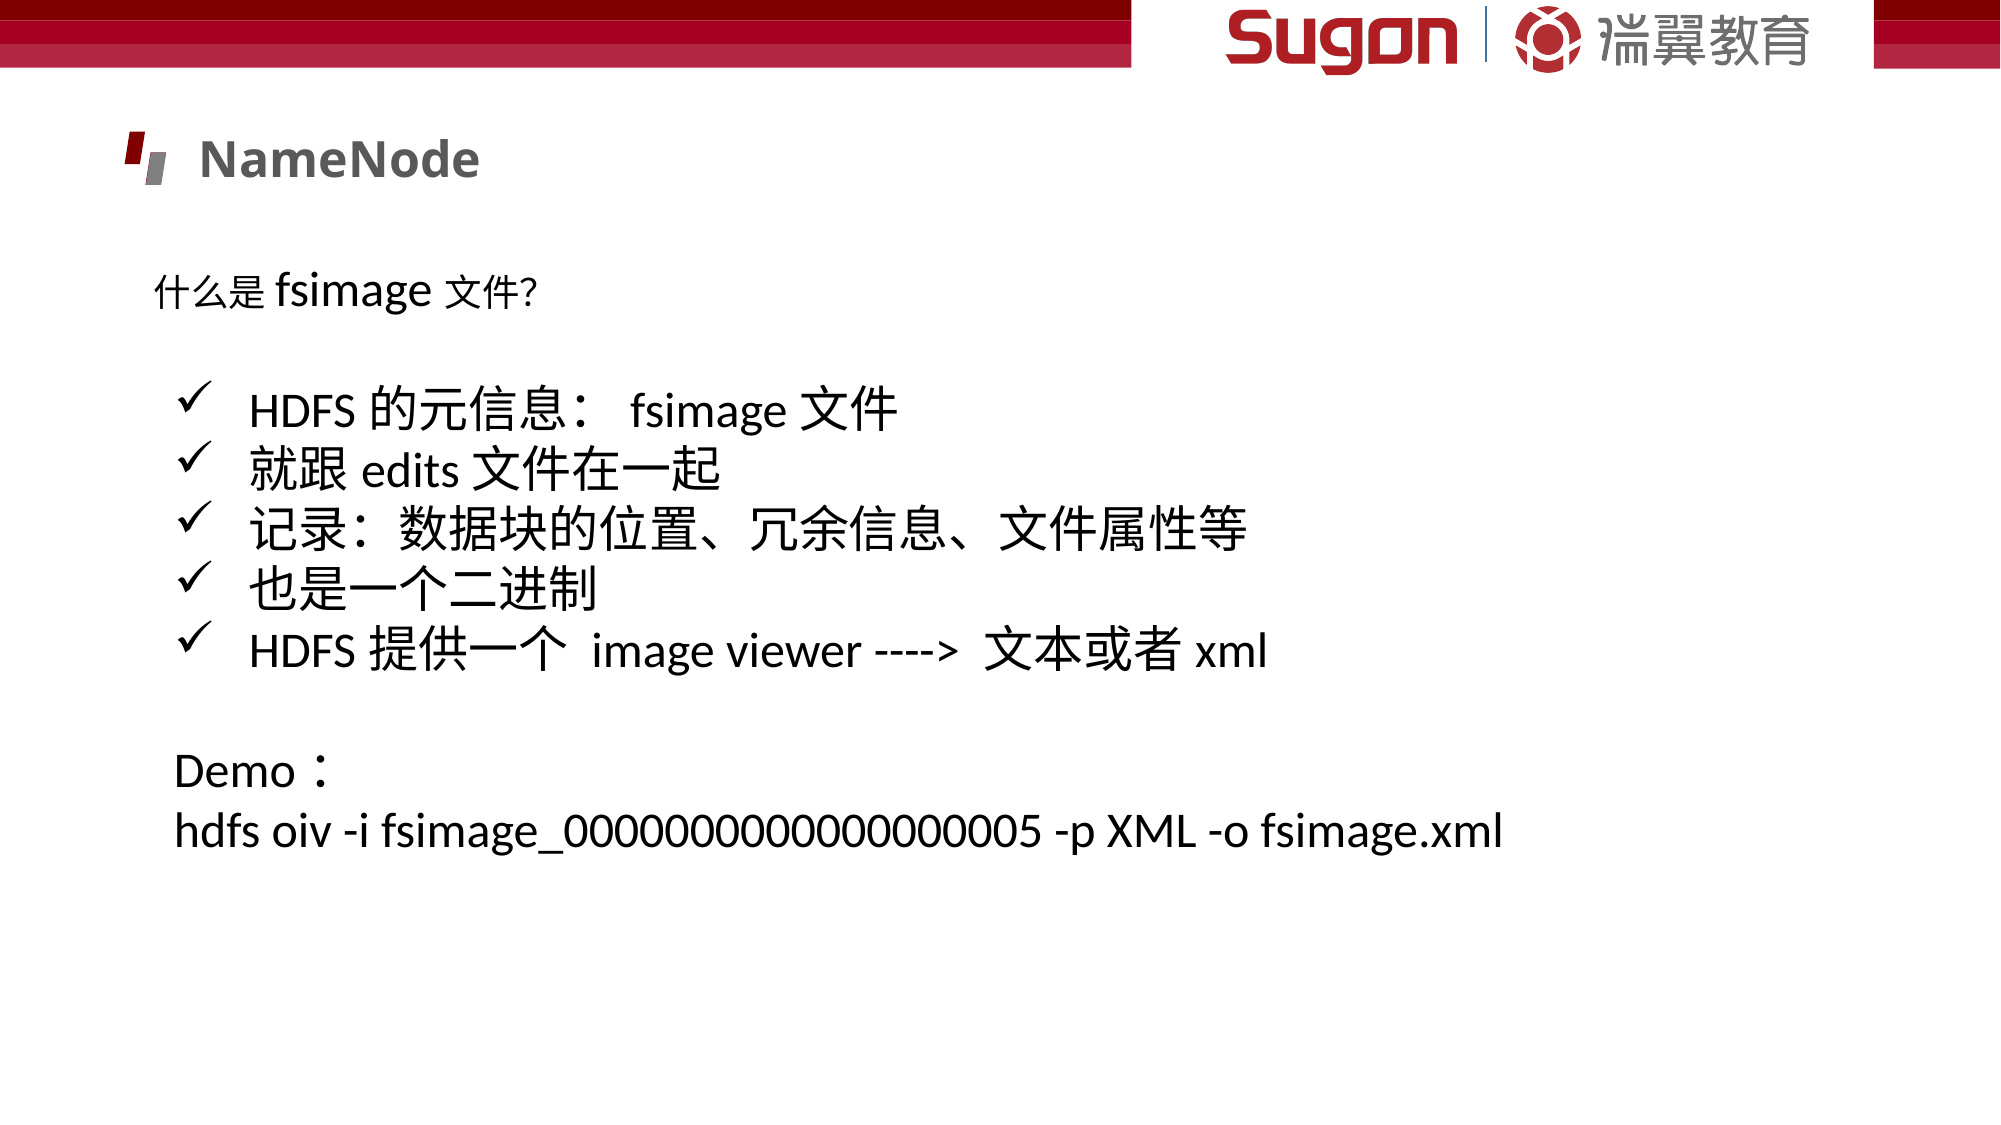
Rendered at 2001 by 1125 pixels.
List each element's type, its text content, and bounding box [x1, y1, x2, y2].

text_box 什么是fsimage文件？ [138, 249, 1602, 325]
text_box [123, 130, 147, 166]
picture [1515, 6, 1809, 73]
picture [1194, 0, 1484, 102]
text_box HDFS的元信息：fsimage文件 就跟edits文件在一起 记录：数据块的位置、冗余信息、文件属性等 也是一个二进制 HDFS提供一个 image viewer ----> 文本或者xml Demo： hdfs oiv -i fsimage_0000000000000000005 -p XML -o fsimage.xml [159, 370, 1725, 865]
text_box [144, 151, 168, 186]
text_box NameNode [183, 120, 1060, 195]
